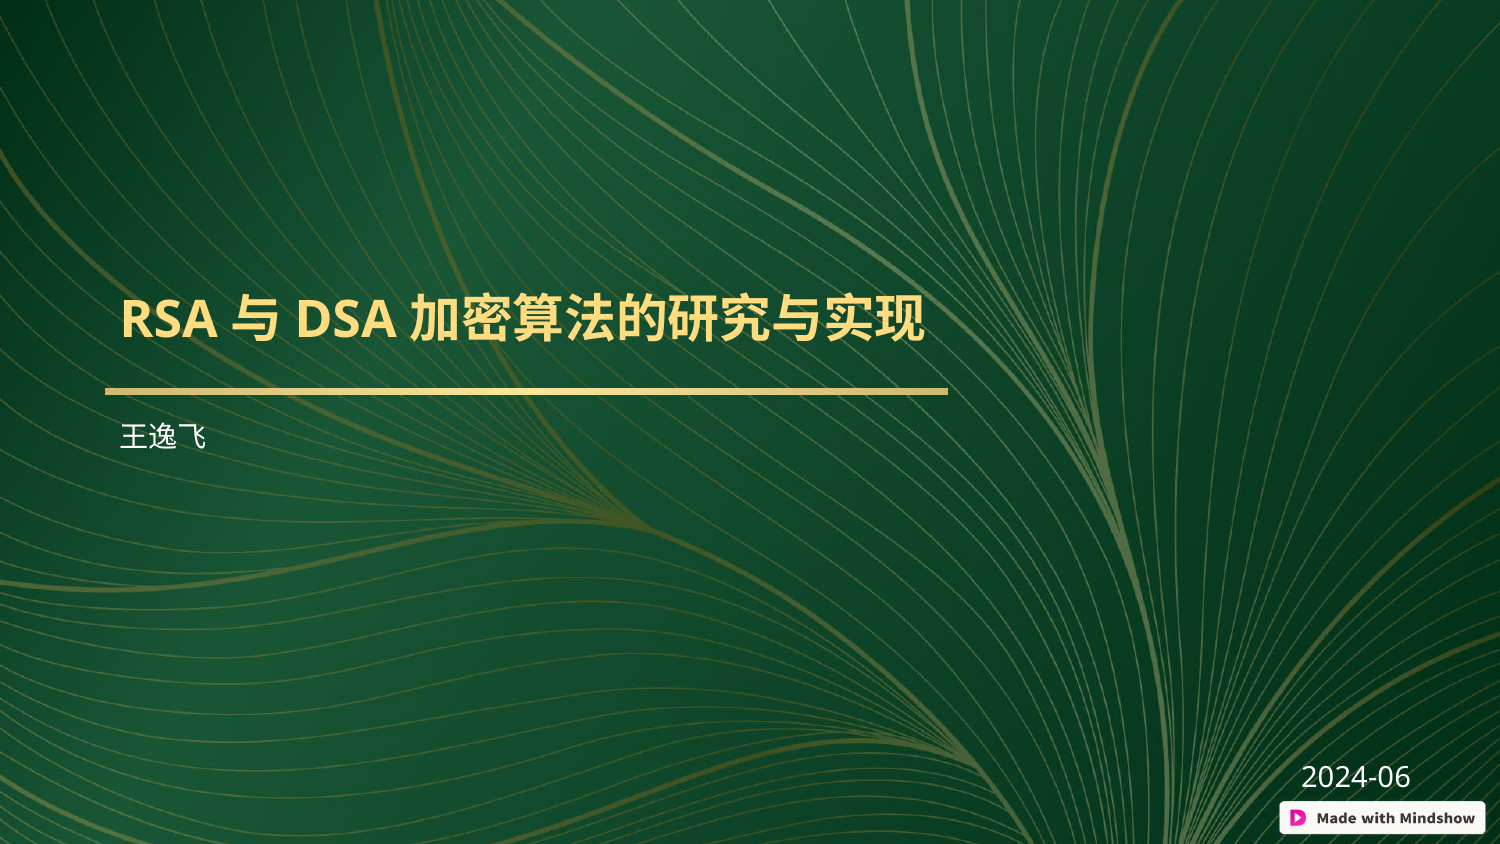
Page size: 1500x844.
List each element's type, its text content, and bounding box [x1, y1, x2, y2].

picture [0, 0, 1500, 844]
text_box 2024-06 [1106, 750, 1426, 797]
text_box RSA与DSA加密算法的研究与实现 [104, 262, 963, 372]
text_box 王逸飞 [104, 410, 424, 457]
